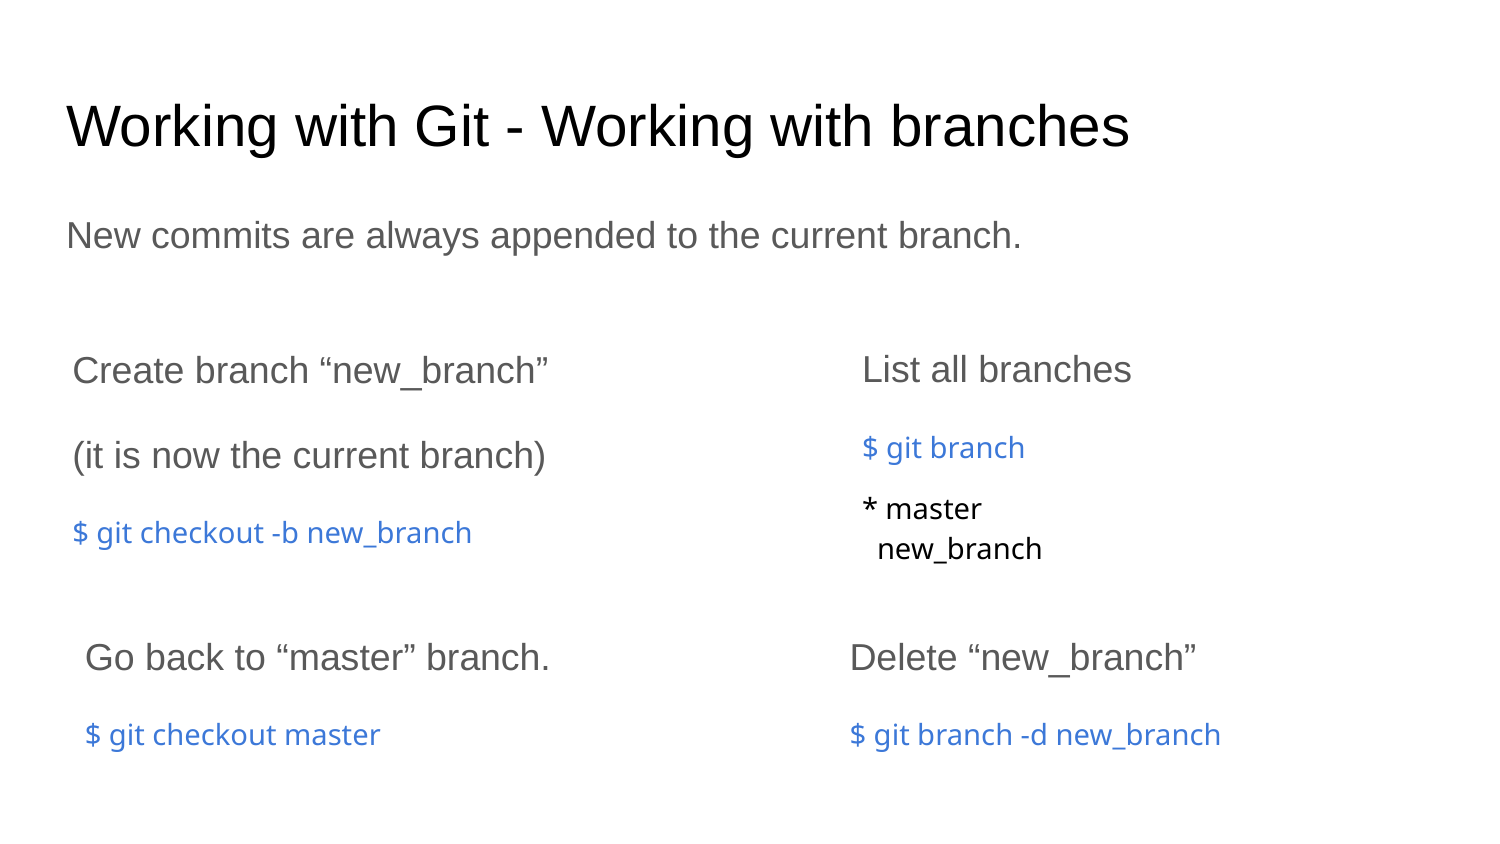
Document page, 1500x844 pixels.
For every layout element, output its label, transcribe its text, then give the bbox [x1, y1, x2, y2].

text_box List all branches $ git branch * master new_branch [847, 323, 1500, 532]
text_box Go back to “master” branch. $ git checkout master [69, 611, 834, 820]
text_box Create branch “new_branch” (it is now the current branch) $ git checkout -b new_branch [57, 323, 842, 532]
list New commits are always appended to the current branch. [51, 189, 1449, 750]
title Working with Git - Working with branches [51, 72, 1449, 167]
text_box Delete “new_branch” $ git branch -d new_branch [834, 611, 1500, 820]
